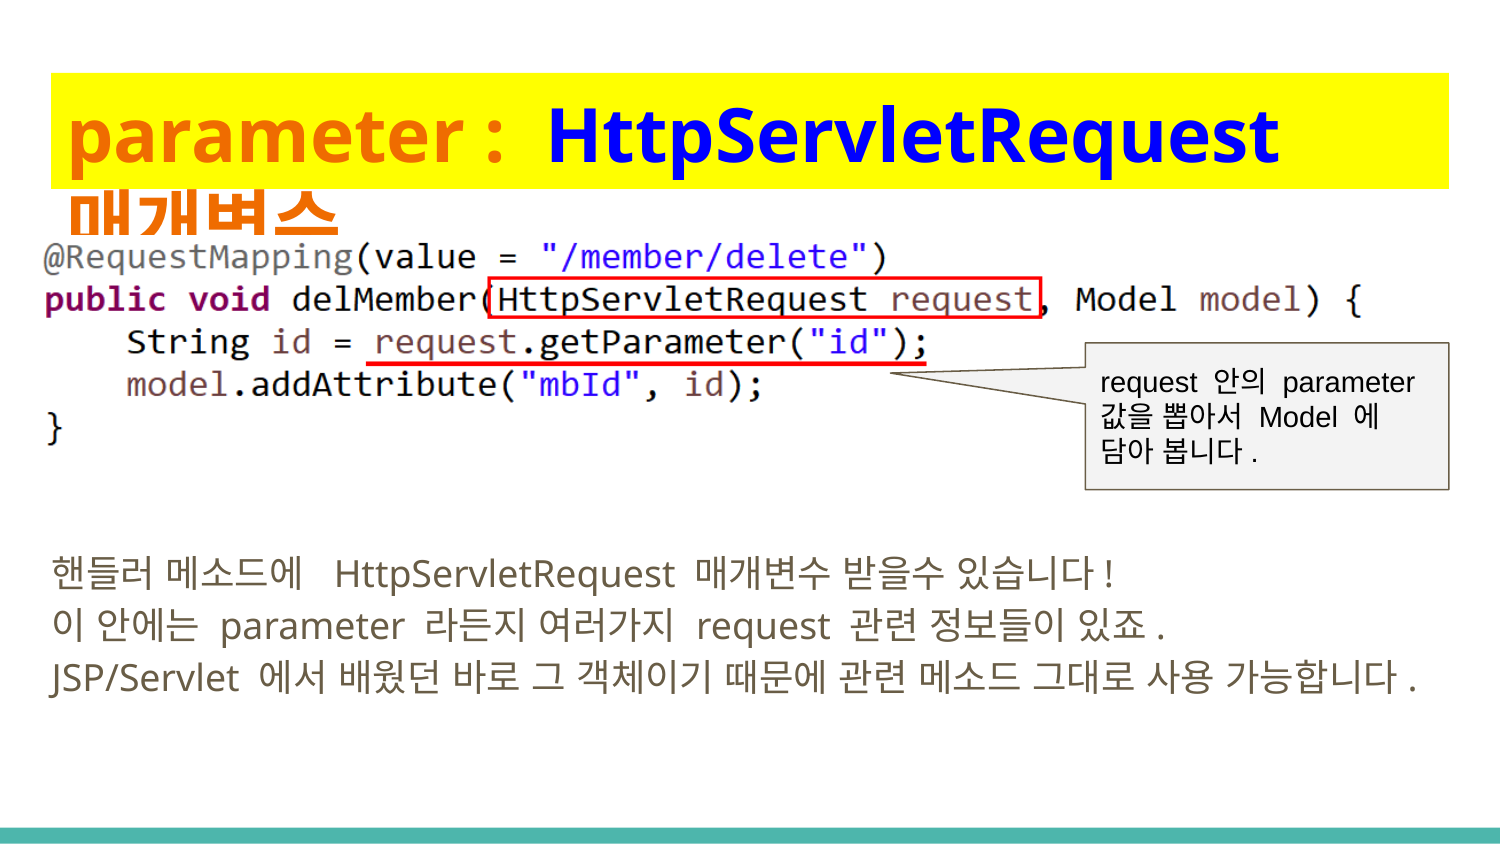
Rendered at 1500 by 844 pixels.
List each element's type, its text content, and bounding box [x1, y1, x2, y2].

picture [37, 235, 1376, 457]
list 핸들러 메소드에 HttpServletRequest 매개변수 받을수 있습니다! 이 안에는 parameter 라든지 여러가지 request 관련 정보들이 있죠. JSP/Servlet 에서 배웠던 바로 그 객체이기 때문에 관련 메소드 그대로 사용 가능합니다. [36, 528, 1449, 750]
title parameter : HttpServletRequest 매개변수 [51, 72, 1449, 189]
text_box request 안의 parameter 값을 뽑아서 Model 에 담아 봅니다. [1085, 342, 1449, 490]
